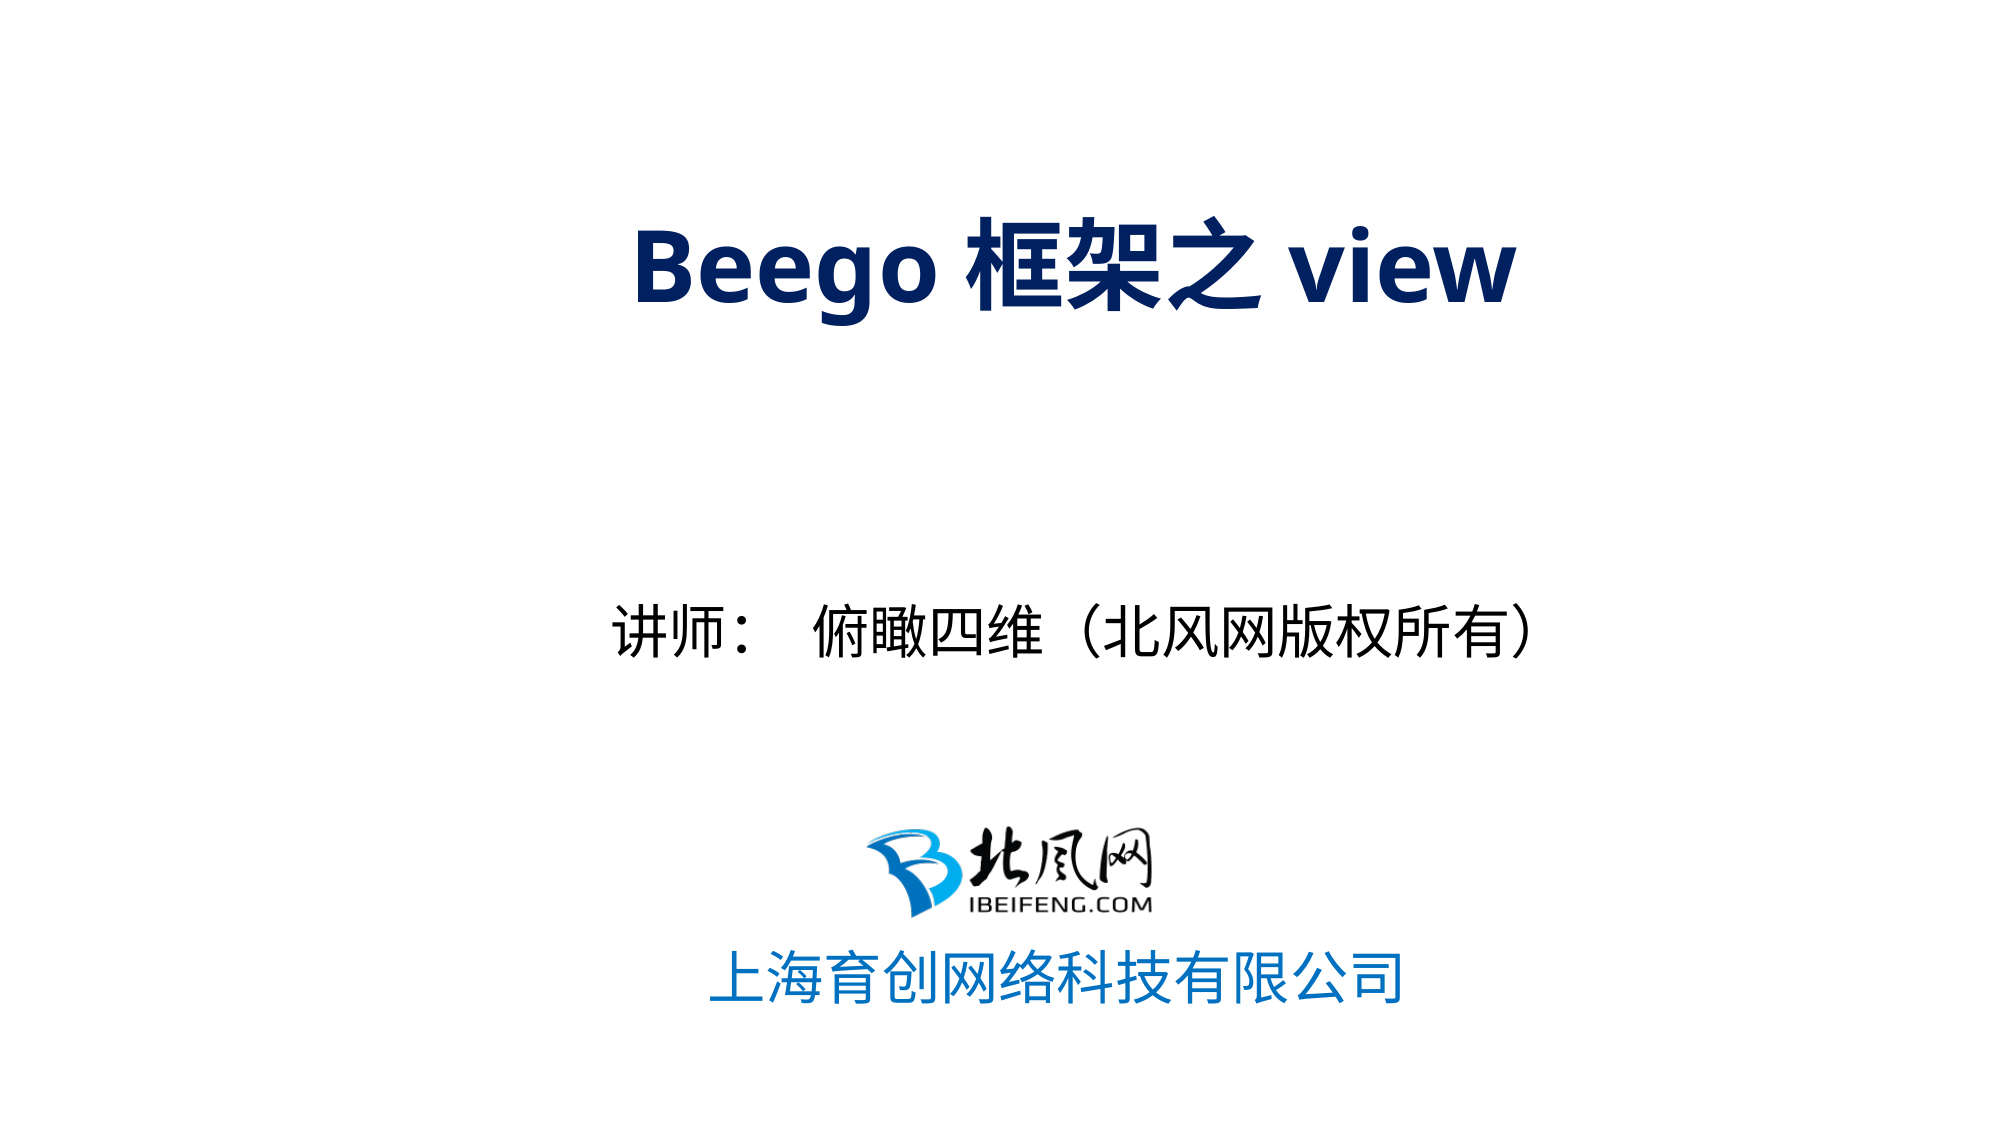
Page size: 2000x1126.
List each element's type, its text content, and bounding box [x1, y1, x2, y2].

picture [854, 816, 1164, 921]
text_box Beego框架之view [338, 194, 1810, 330]
text_box 讲师： 俯瞰四维（北风网版权所有） [596, 588, 1584, 673]
text_box 上海育创网络科技有限公司 [577, 933, 1536, 1019]
